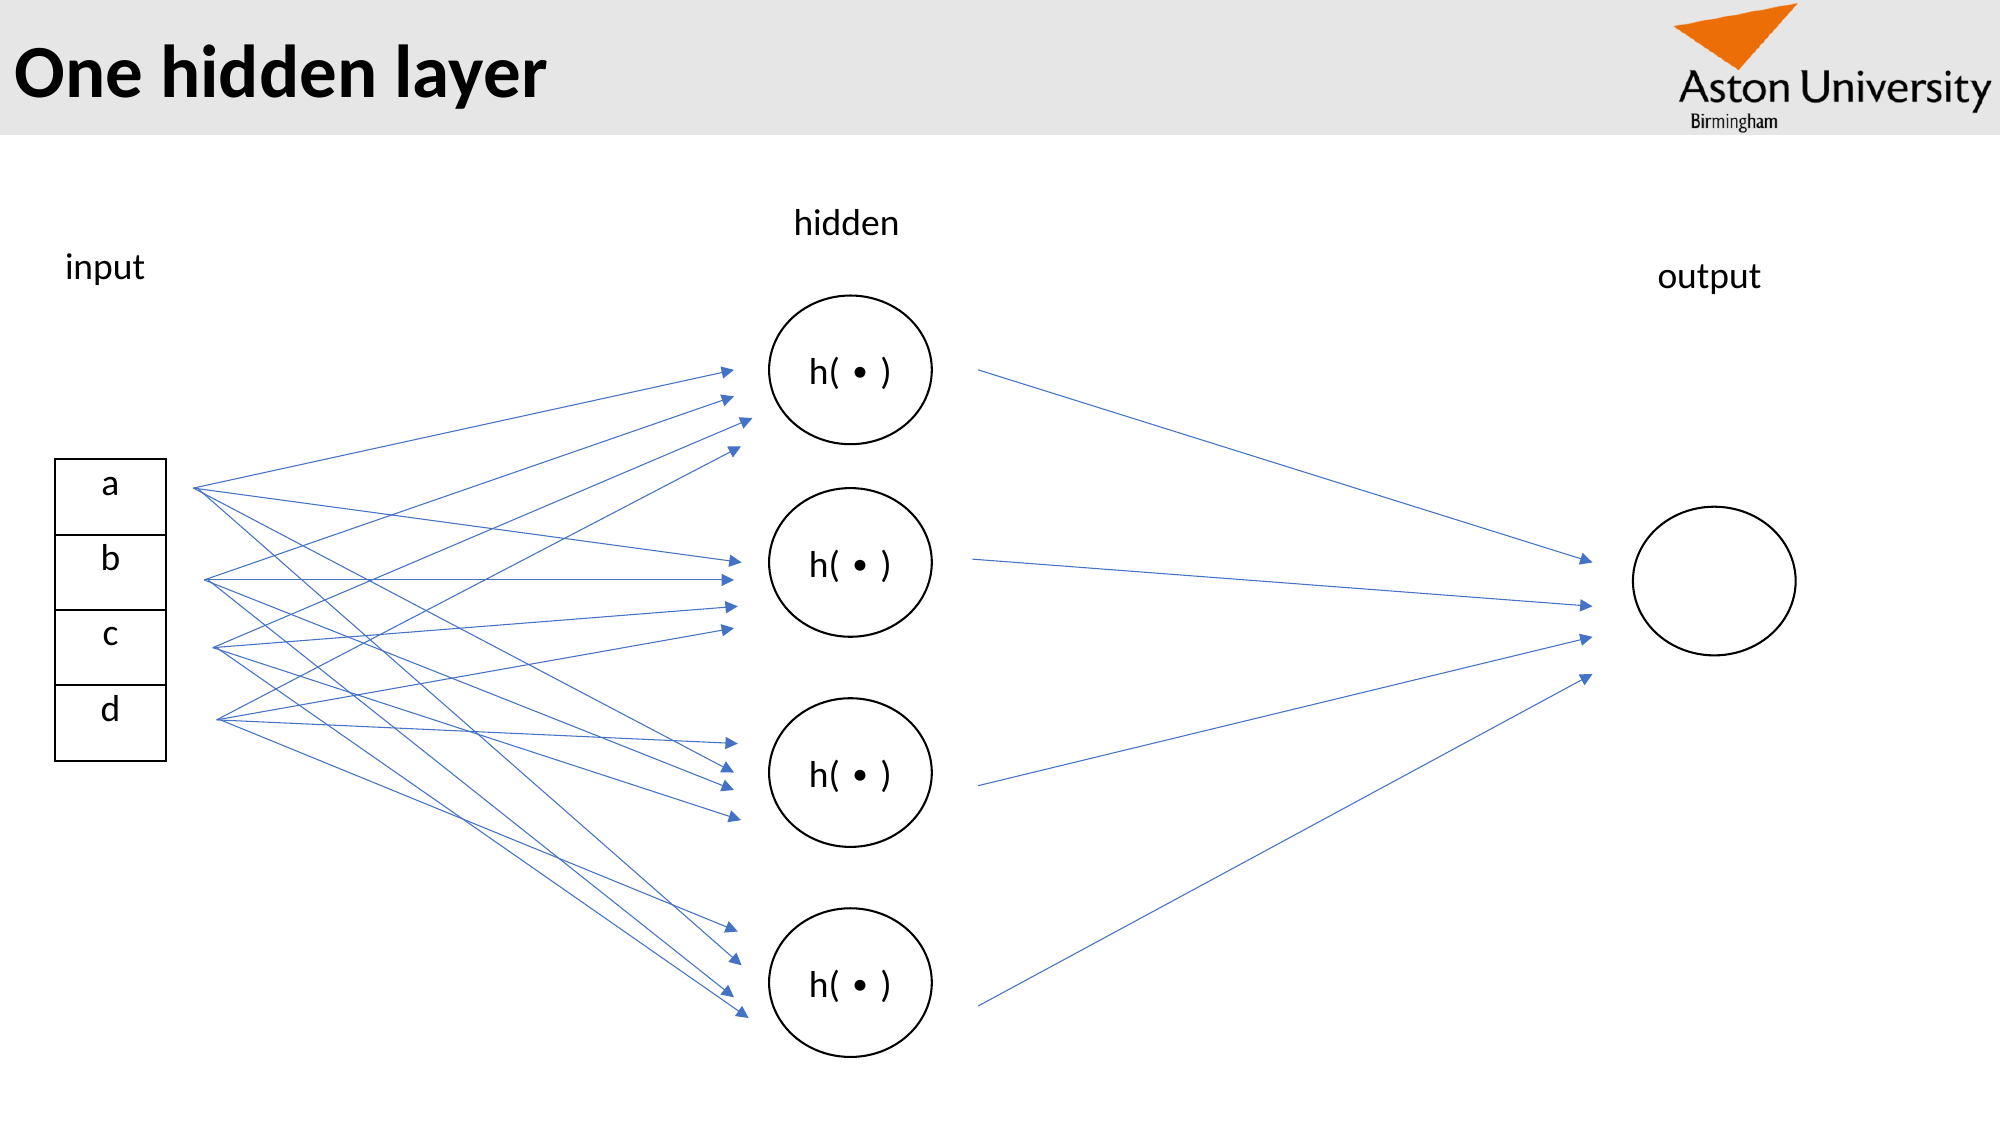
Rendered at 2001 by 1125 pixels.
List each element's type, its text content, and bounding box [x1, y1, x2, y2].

text_box h( ∙ ) [768, 487, 933, 638]
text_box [197, 488, 208, 966]
text_box h( ∙ ) [768, 294, 933, 446]
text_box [220, 719, 738, 932]
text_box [216, 719, 220, 744]
text_box output [1642, 243, 1786, 303]
text_box input [50, 234, 194, 295]
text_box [978, 673, 1593, 1006]
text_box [978, 636, 1593, 673]
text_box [212, 606, 216, 647]
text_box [978, 369, 1593, 559]
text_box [204, 396, 735, 579]
text_box hidden [778, 191, 922, 251]
table_cell b [56, 536, 165, 609]
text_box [193, 369, 734, 488]
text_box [216, 647, 749, 1019]
text_box One hidden layer [0, 0, 2000, 135]
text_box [972, 559, 1593, 607]
text_box [1631, 505, 1797, 657]
table_cell c [56, 611, 165, 684]
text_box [208, 579, 216, 998]
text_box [212, 418, 753, 648]
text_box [204, 579, 208, 790]
text_box h( ∙ ) [768, 697, 933, 848]
text_box h( ∙ ) [768, 907, 933, 1059]
table_header a [56, 460, 165, 534]
picture [1667, 1, 1996, 133]
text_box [216, 628, 735, 719]
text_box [216, 446, 741, 720]
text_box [193, 488, 197, 773]
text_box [212, 647, 216, 821]
table_cell d [56, 686, 165, 760]
